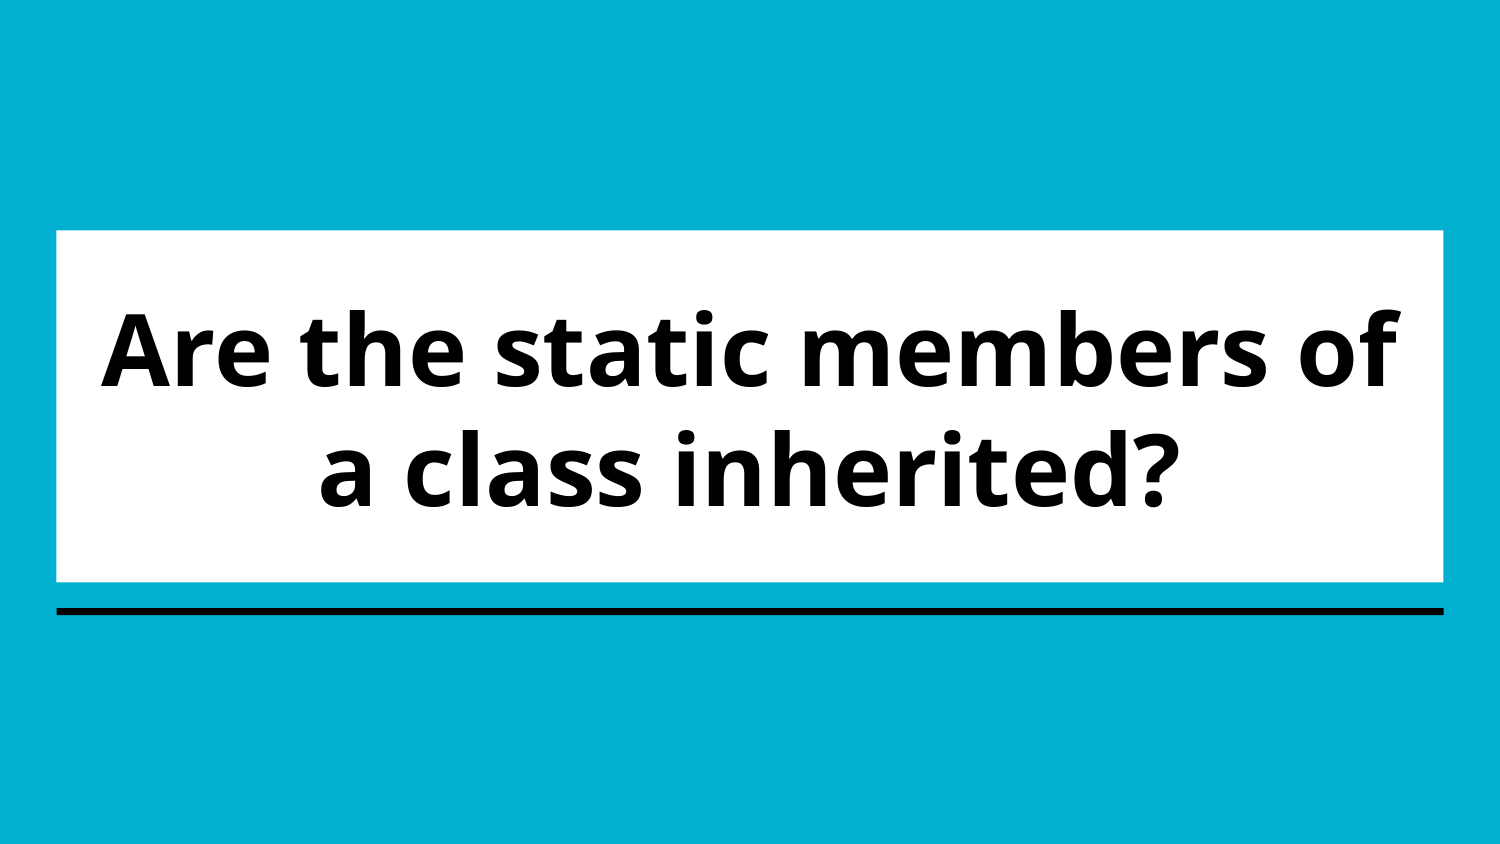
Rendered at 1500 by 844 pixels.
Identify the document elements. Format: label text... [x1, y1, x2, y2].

title Are the static members of a class inherited? [56, 230, 1444, 583]
